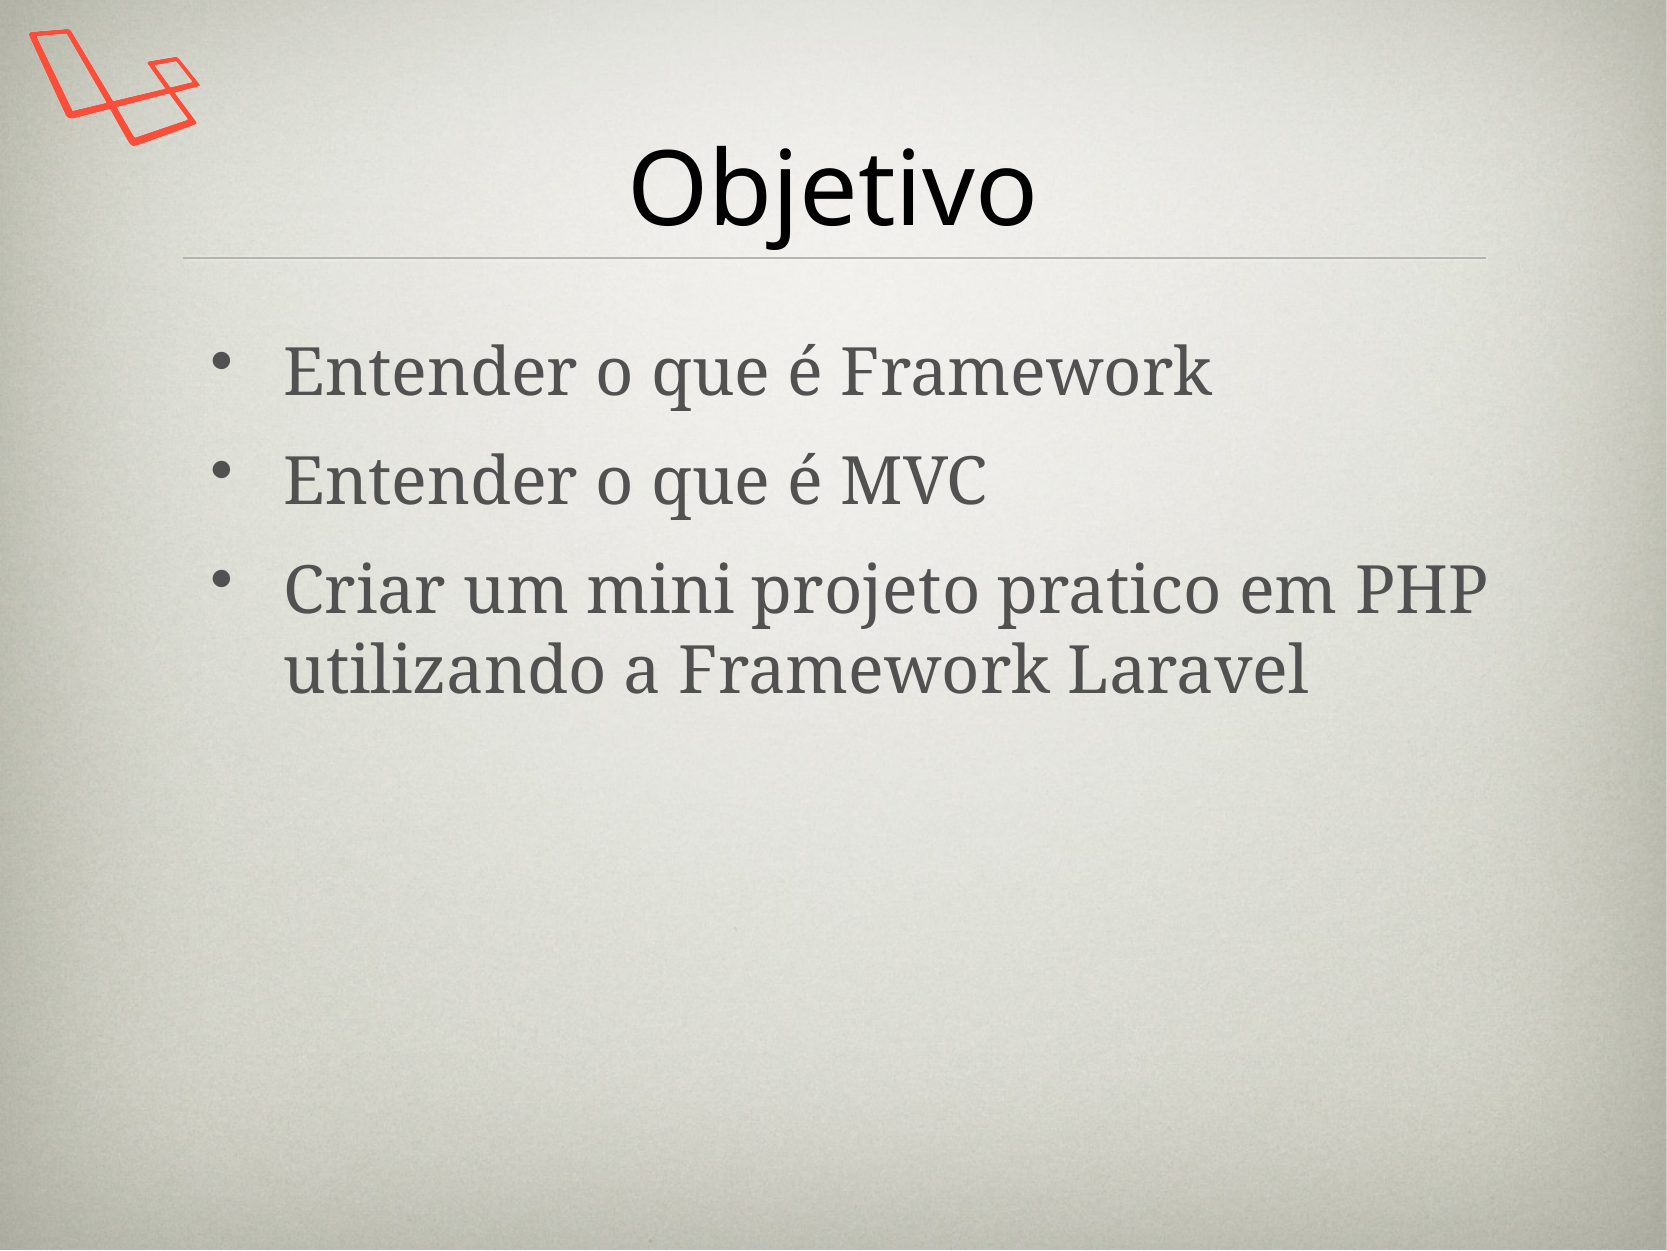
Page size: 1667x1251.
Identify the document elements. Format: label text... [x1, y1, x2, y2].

title Objetivo [161, 32, 1505, 253]
picture [0, 0, 1667, 1250]
list Entender o que é Framework Entender o que é MVC Criar um mini projeto pratico em PHP utilizando a Framework Laravel [161, 316, 1505, 829]
